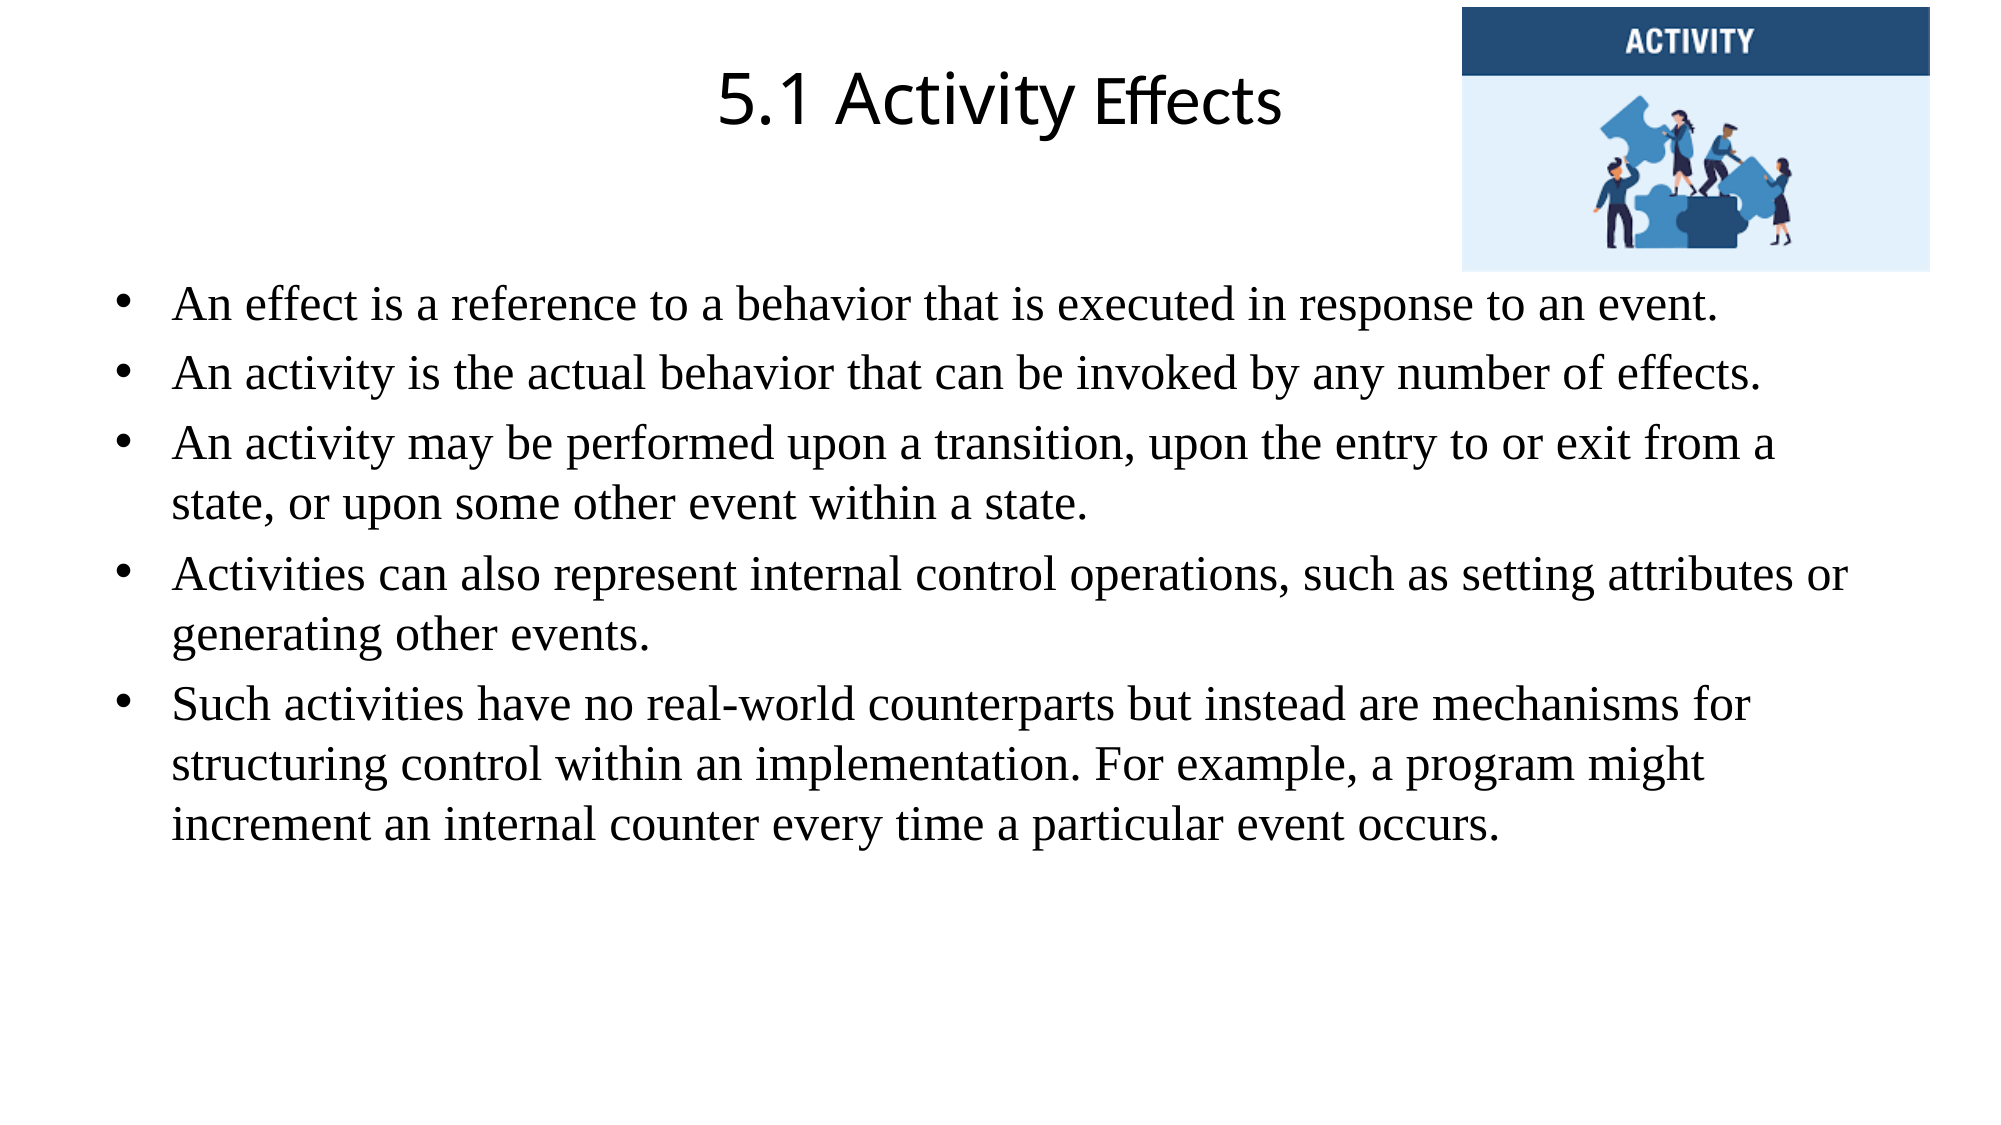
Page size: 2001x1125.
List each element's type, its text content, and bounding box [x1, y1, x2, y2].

picture [1462, 6, 1930, 272]
list An effect is a reference to a behavior that is executed in response to an event. An activity is the actual behavior that can be invoked by any number of effects. An activity may be performed upon a transition, upon the entry to or exit from a state, or upon some other event within a state. Activities can also represent internal control operations, such as setting attributes or generating other events. Such activities have no real-world counterparts but instead are mechanisms for structuring control within an implementation. For example, a program might increment an internal counter every time a particular event occurs. [99, 262, 1900, 1005]
title 5.1 Activity Effects [99, 45, 1457, 233]
